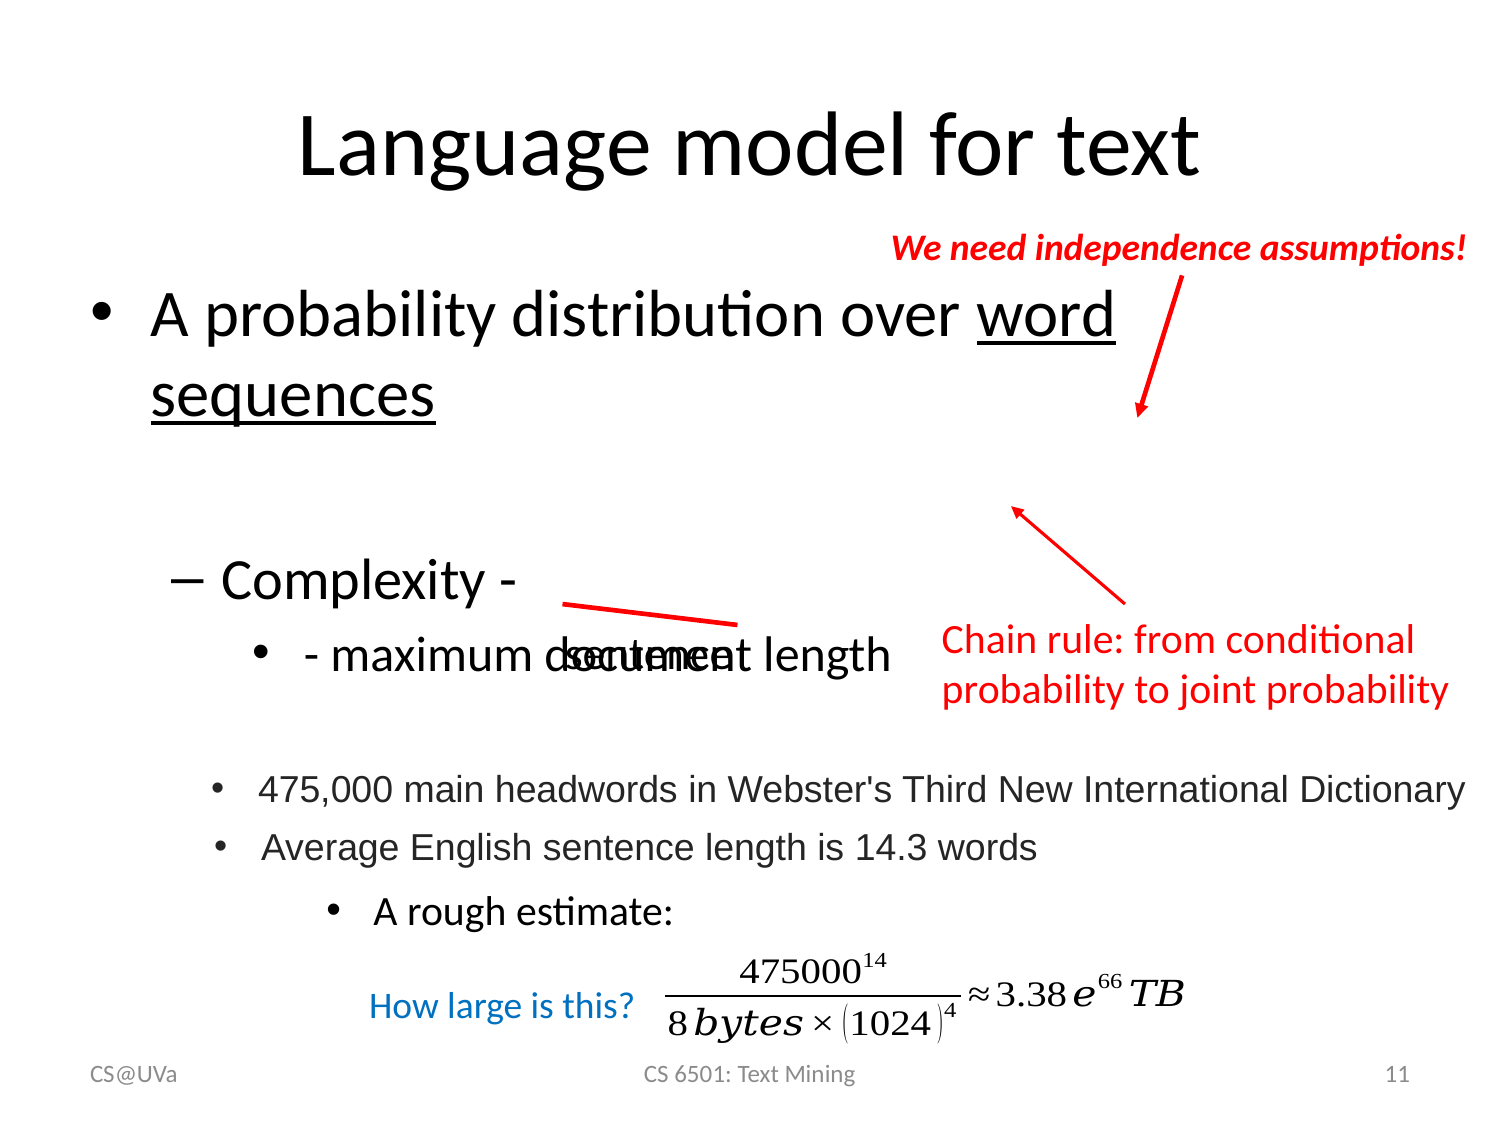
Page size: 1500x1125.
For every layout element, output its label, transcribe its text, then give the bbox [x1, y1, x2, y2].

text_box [354, 947, 1187, 1047]
footer CS 6501: Text Mining [512, 1055, 988, 1103]
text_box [926, 506, 1500, 721]
slide_number CS@UVa [75, 1042, 425, 1103]
text_box 475,000 main headwords in Webster's Third New International Dictionary [196, 757, 1481, 818]
slide_number 11 [1074, 1042, 1425, 1103]
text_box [549, 603, 802, 687]
text_box Average English sentence length is 14.3 words [199, 818, 1053, 876]
title Language model for text [75, 45, 1425, 233]
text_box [875, 215, 1489, 418]
